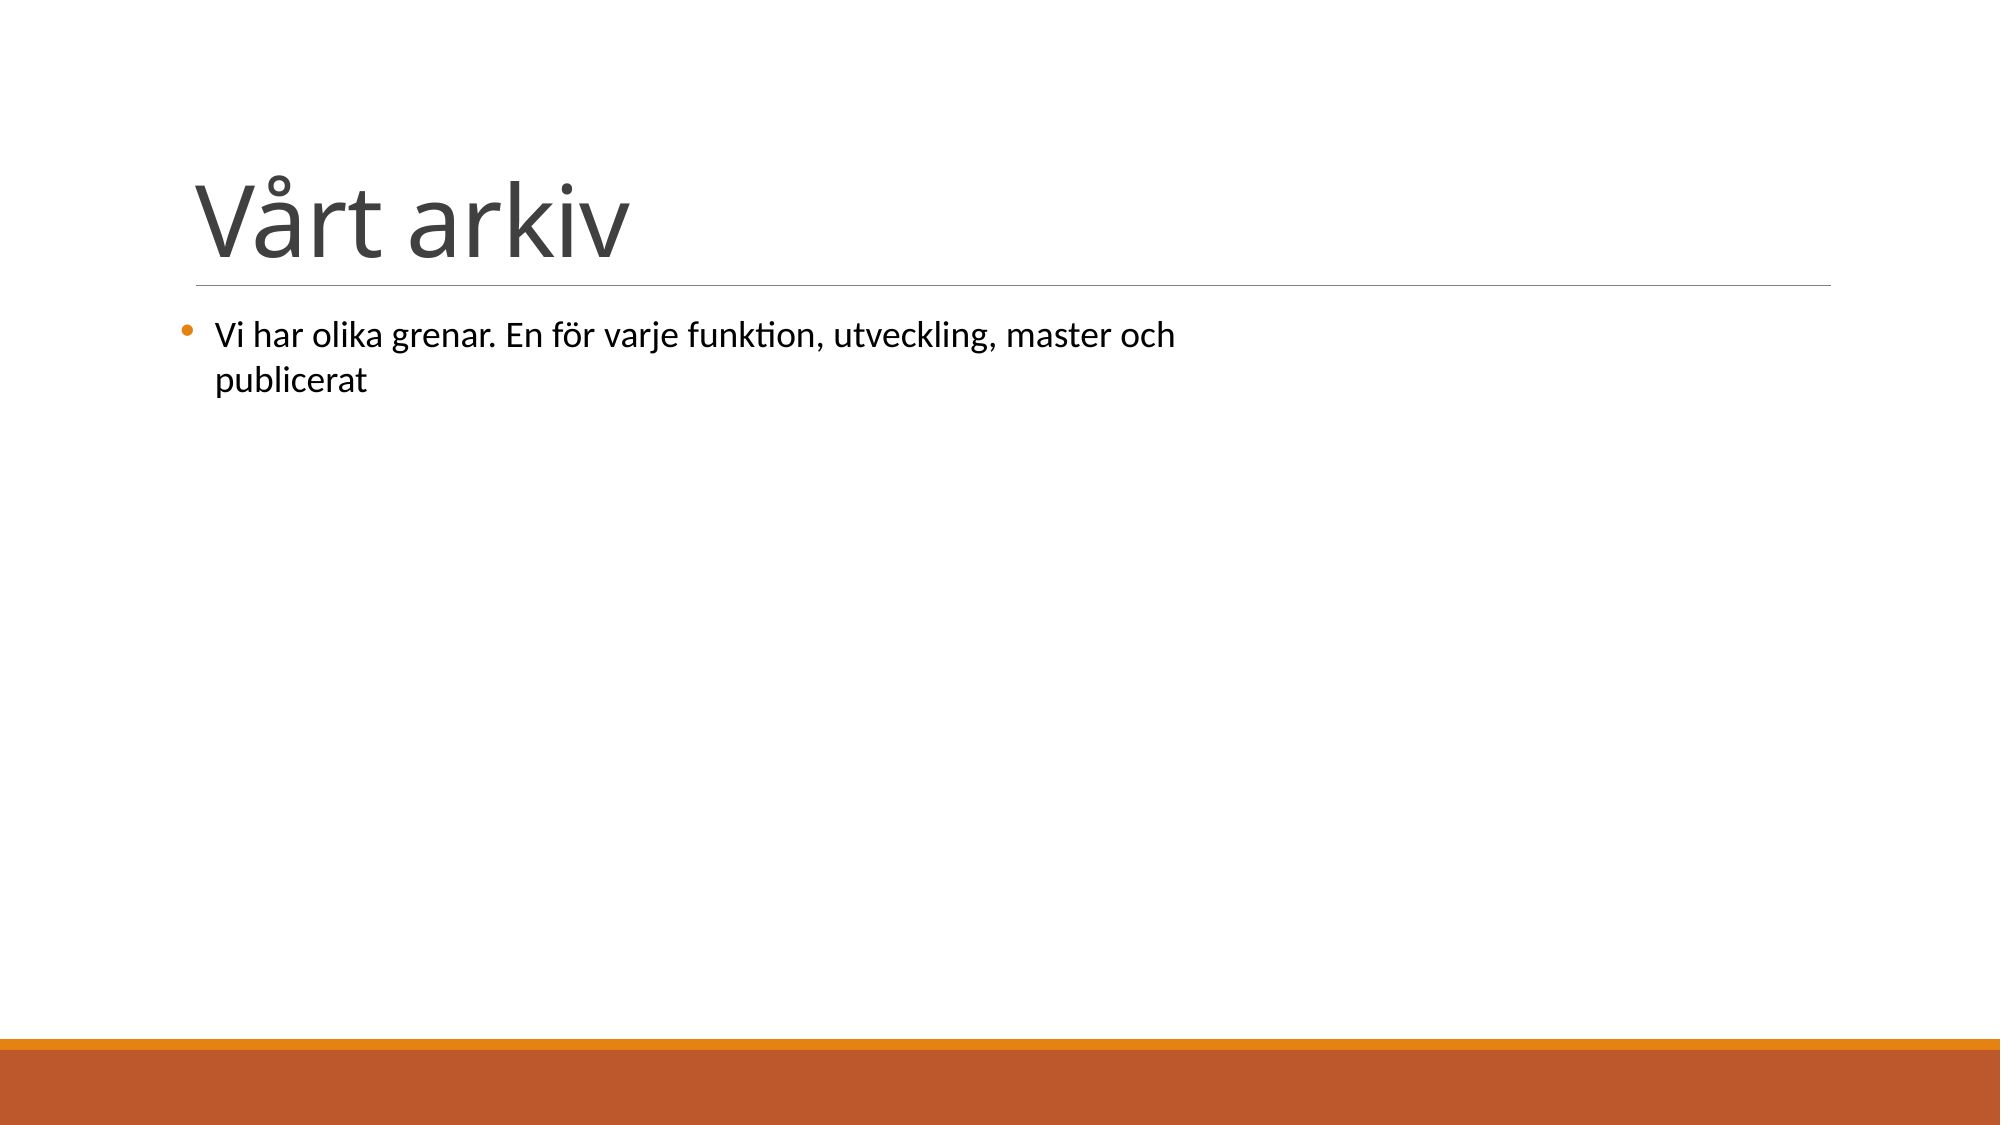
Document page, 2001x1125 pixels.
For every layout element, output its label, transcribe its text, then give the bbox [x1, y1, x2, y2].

list [180, 302, 1830, 963]
title Vårt arkiv [180, 47, 1830, 285]
text_box Vi har olika grenar. En för varje funktion, utveckling, master och publicerat [200, 302, 1200, 408]
